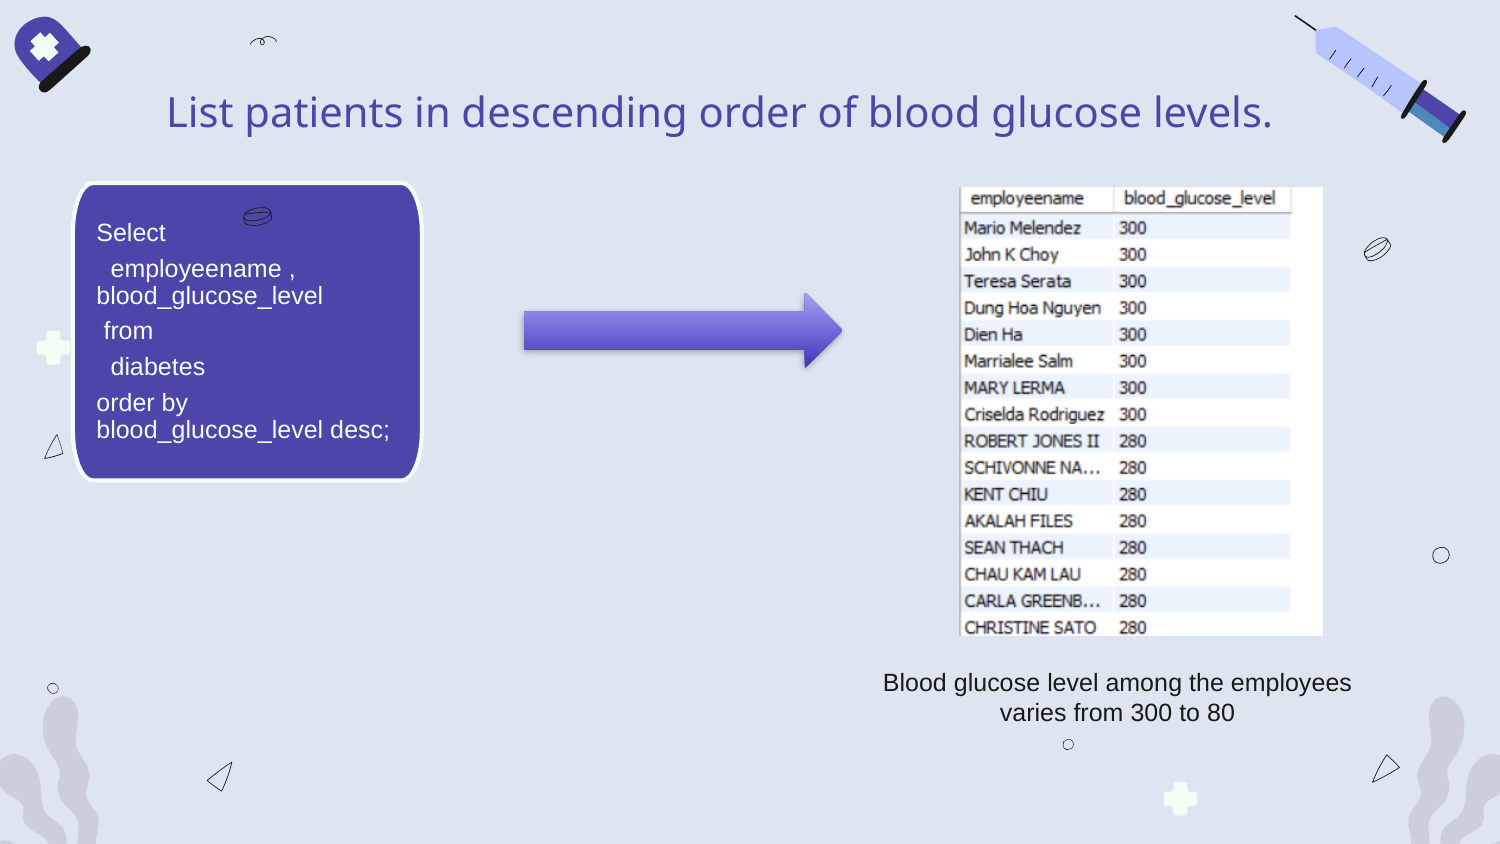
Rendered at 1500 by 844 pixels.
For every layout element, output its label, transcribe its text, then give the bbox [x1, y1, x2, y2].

text_box Select employeename , blood_glucose_level from diabetes order by blood_glucose_level desc; [70, 180, 424, 483]
text_box [1364, 237, 1392, 262]
text_box Blood glucose level among the employees varies from 300 to 80 [839, 651, 1397, 767]
text_box [524, 292, 843, 369]
picture [959, 187, 1323, 636]
text_box [243, 207, 272, 226]
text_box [1283, 31, 1471, 130]
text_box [13, 15, 81, 82]
title List patients in descending order of blood glucose levels. [45, 70, 1405, 162]
